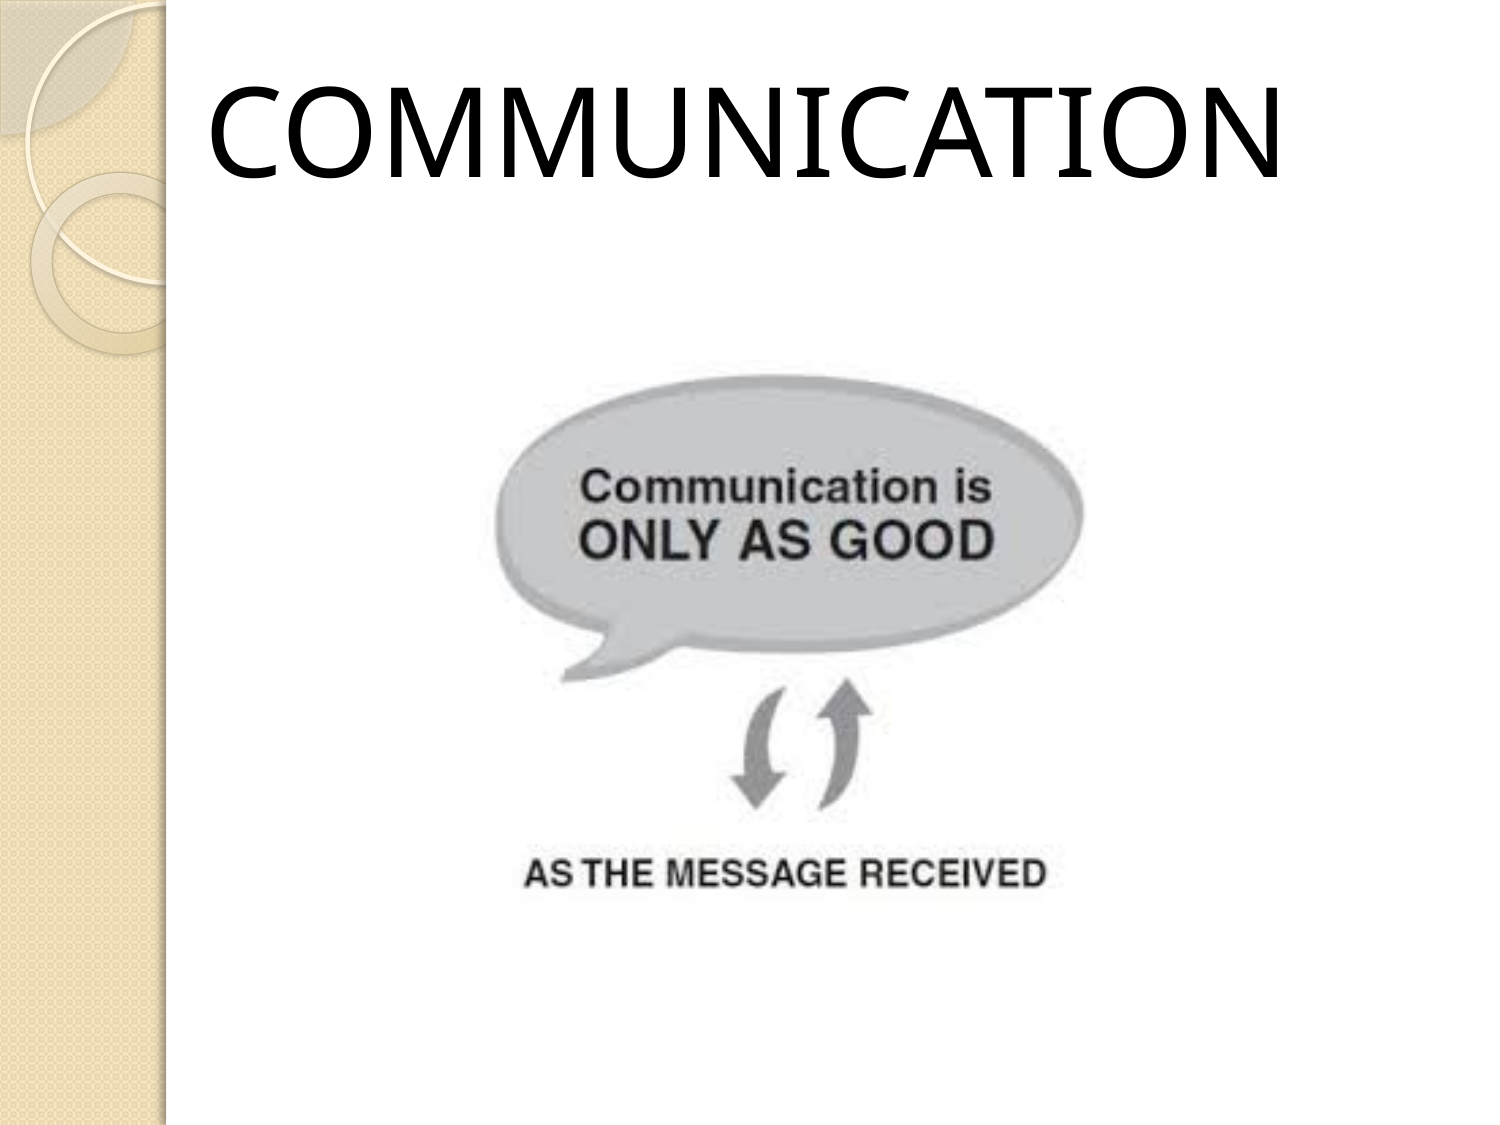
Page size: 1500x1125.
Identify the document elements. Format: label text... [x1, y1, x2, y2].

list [456, 339, 1114, 915]
title COMMUNICATION [35, 58, 1461, 197]
